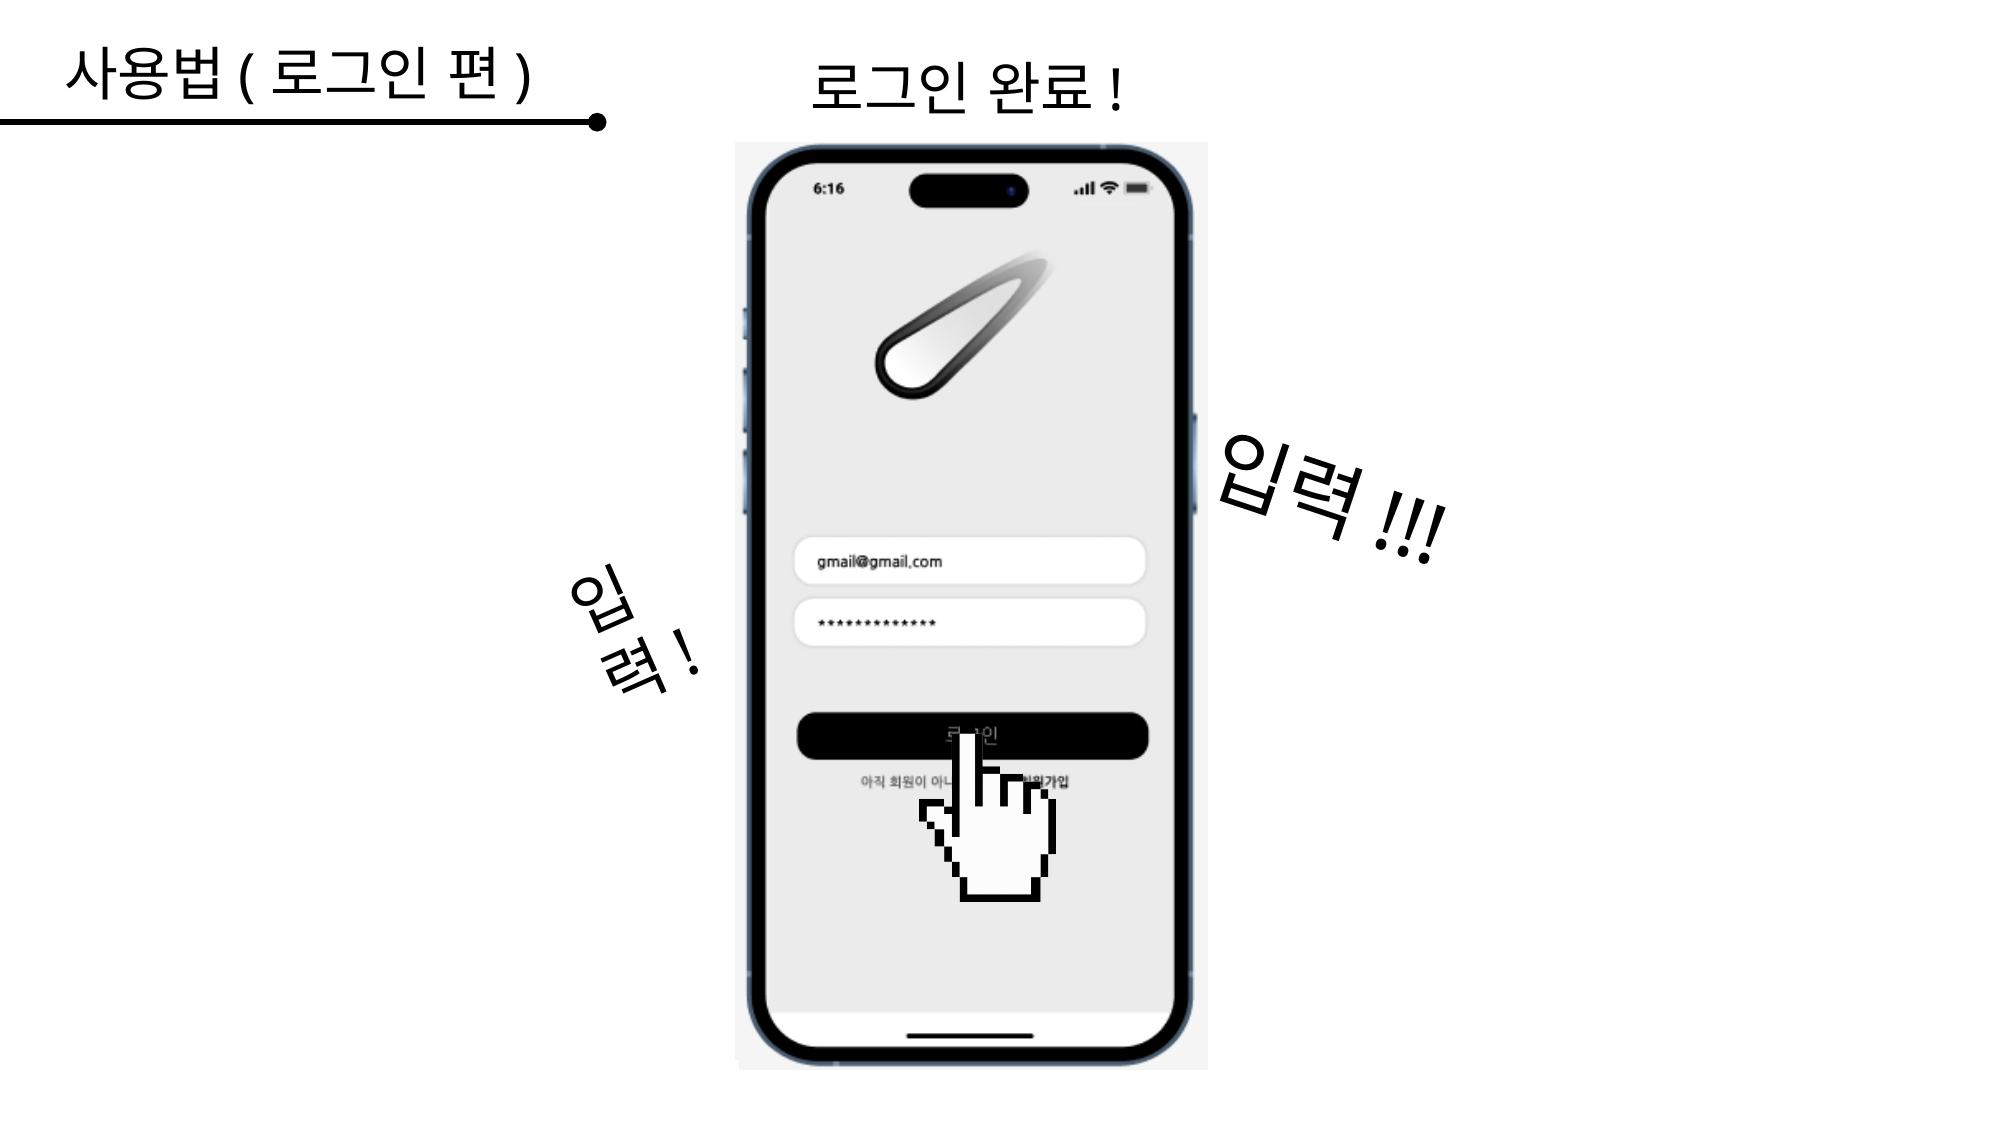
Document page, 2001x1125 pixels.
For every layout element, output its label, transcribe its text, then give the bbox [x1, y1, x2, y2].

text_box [552, 142, 739, 1060]
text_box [1208, 142, 1482, 1060]
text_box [739, 44, 1208, 1070]
text_box 사용법(로그인 편) [49, 29, 548, 115]
